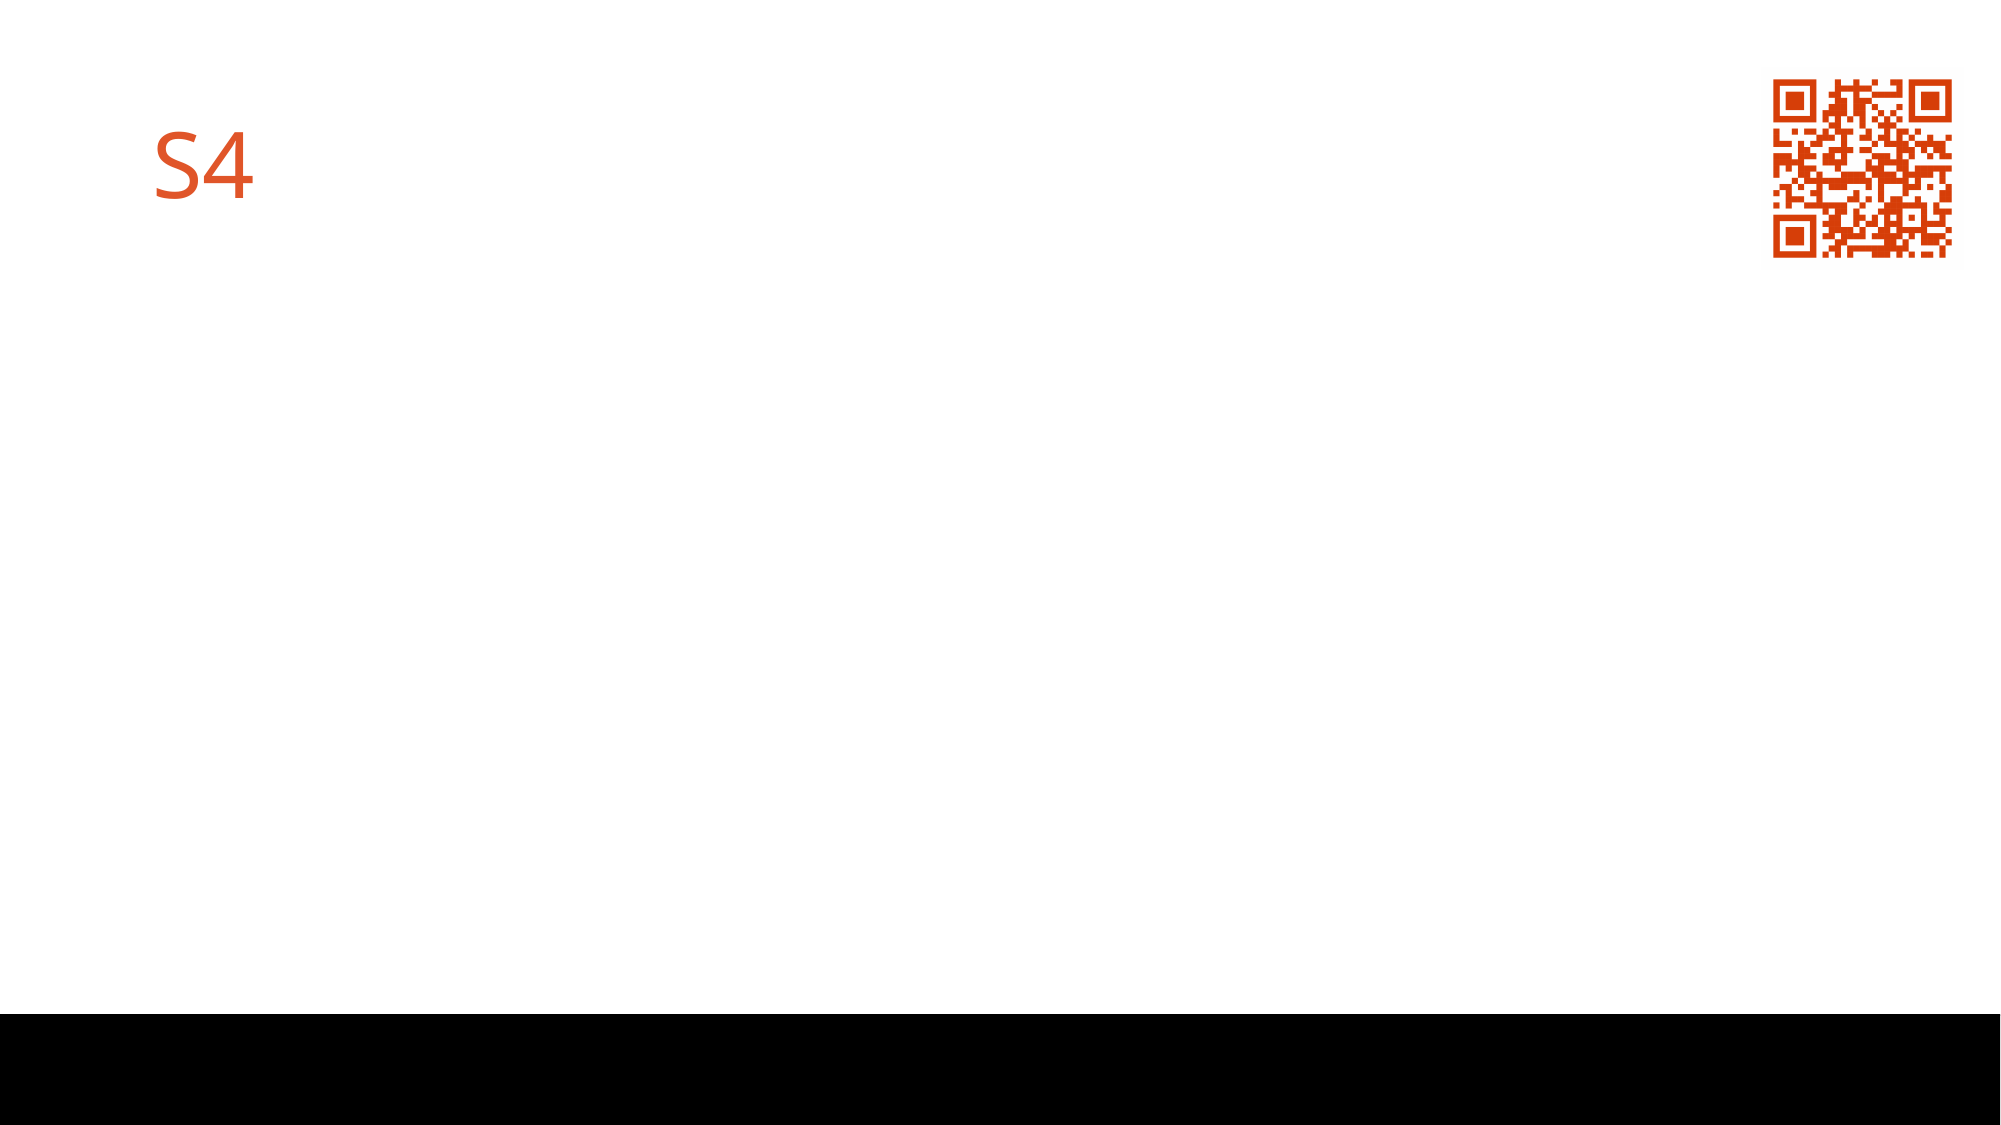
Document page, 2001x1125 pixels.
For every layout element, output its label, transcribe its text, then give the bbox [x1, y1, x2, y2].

picture [1761, 67, 1964, 270]
title S4 [137, 59, 1709, 278]
